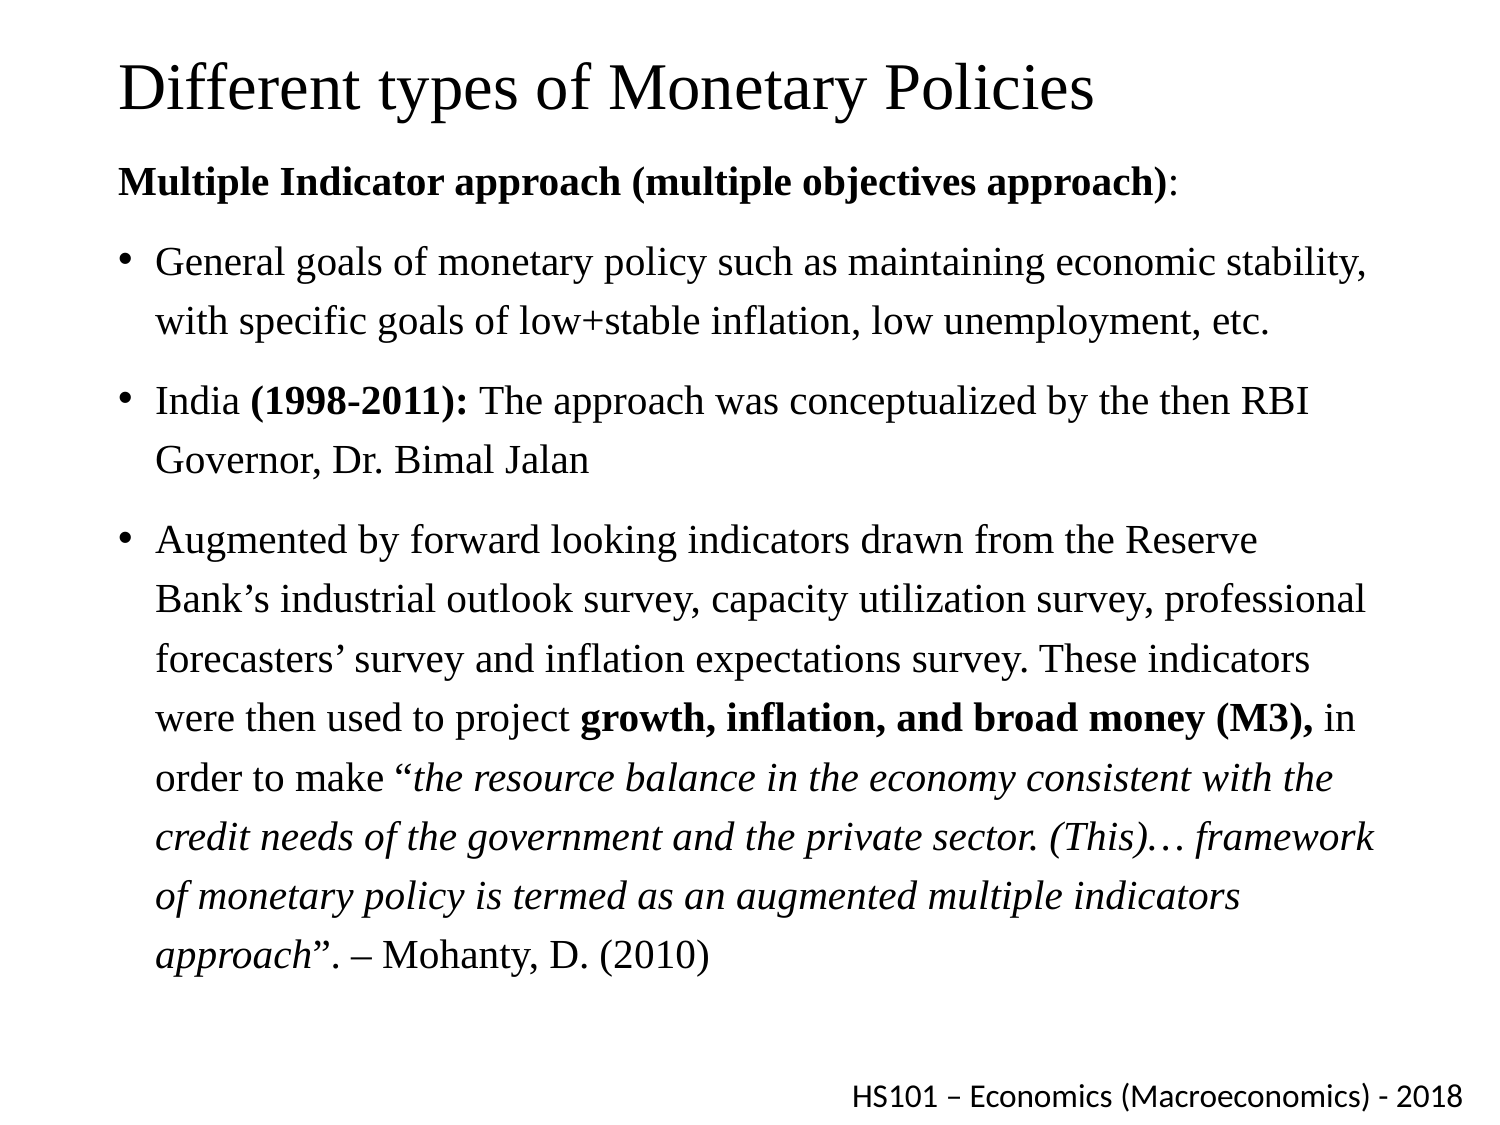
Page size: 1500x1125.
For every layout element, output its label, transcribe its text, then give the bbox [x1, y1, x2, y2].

text_box Different types of Monetary Policies [103, 38, 1397, 137]
list Multiple Indicator approach (multiple objectives approach): General goals of monetary policy such as maintaining economic stability, with specific goals of low+stable inflation, low unemployment, etc. India (1998-2011): The approach was conceptualized by the then RBI Governor, Dr. Bimal Jalan Augmented by forward looking indicators drawn from the Reserve Bank’s industrial outlook survey, capacity utilization survey, professional forecasters’ survey and inflation expectations survey. These indicators were then used to project growth, inflation, and broad money (M3), in order to make “the resource balance in the economy consistent with the credit needs of the government and the private sector. (This)… framework of monetary policy is termed as an augmented multiple indicators approach”. – Mohanty, D. (2010) [103, 137, 1397, 1043]
text_box HS101 – Economics (Macroeconomics) - 2018 [837, 1062, 1497, 1125]
